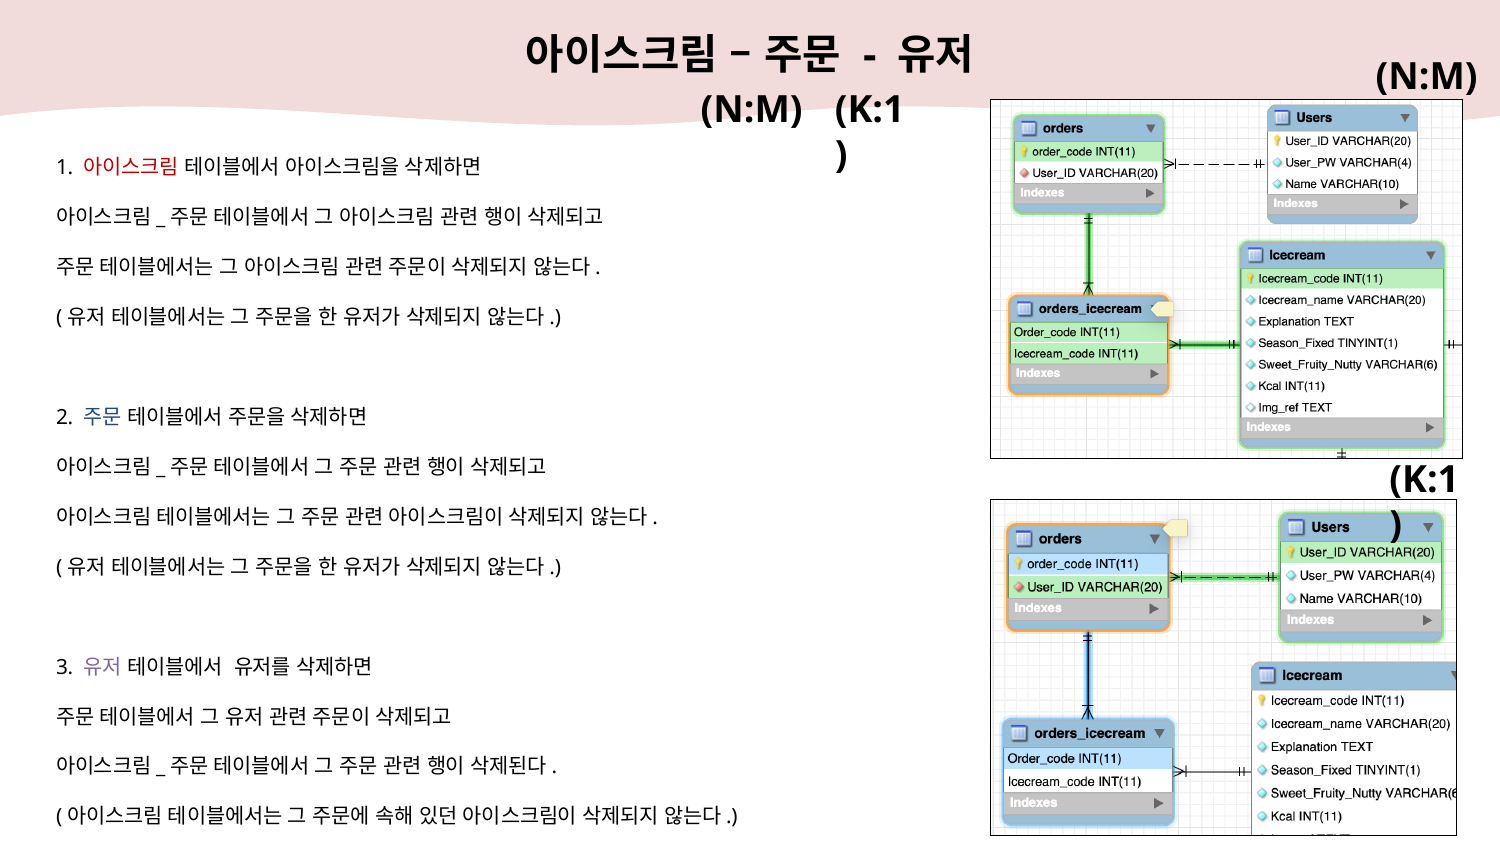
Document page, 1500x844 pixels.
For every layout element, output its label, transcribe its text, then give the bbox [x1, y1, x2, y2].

text_box (N:M) [685, 77, 820, 138]
picture [990, 98, 1463, 460]
text_box 1. 아이스크림 테이블에서 아이스크림을 삭제하면 아이스크림_주문 테이블에서 그 아이스크림 관련 행이 삭제되고 주문 테이블에서는 그 아이스크림 관련 주문이 삭제되지 않는다. (유저 테이블에서는 그 주문을 한 유저가 삭제되지 않는다.) 2. 주문 테이블에서 주문을 삭제하면 아이스크림_주문 테이블에서 그 주문 관련 행이 삭제되고 아이스크림 테이블에서는 그 주문 관련 아이스크림이 삭제되지 않는다. (유저 테이블에서는 그 주문을 한 유저가 삭제되지 않는다.) 3. 유저 테이블에서 유저를 삭제하면 주문 테이블에서 그 유저 관련 주문이 삭제되고 아이스크림_주문 테이블에서 그 주문 관련 행이 삭제된다. (아이스크림 테이블에서는 그 주문에 속해 있던 아이스크림이 삭제되지 않는다.) [41, 121, 1105, 836]
text_box (K:1) [820, 77, 927, 183]
text_box (N:M) [1360, 44, 1495, 105]
text_box (K:1) [1374, 447, 1481, 552]
text_box [0, 0, 1500, 122]
text_box 아이스크림 – 주문 - 유저 [41, 20, 1459, 85]
picture [990, 499, 1457, 836]
